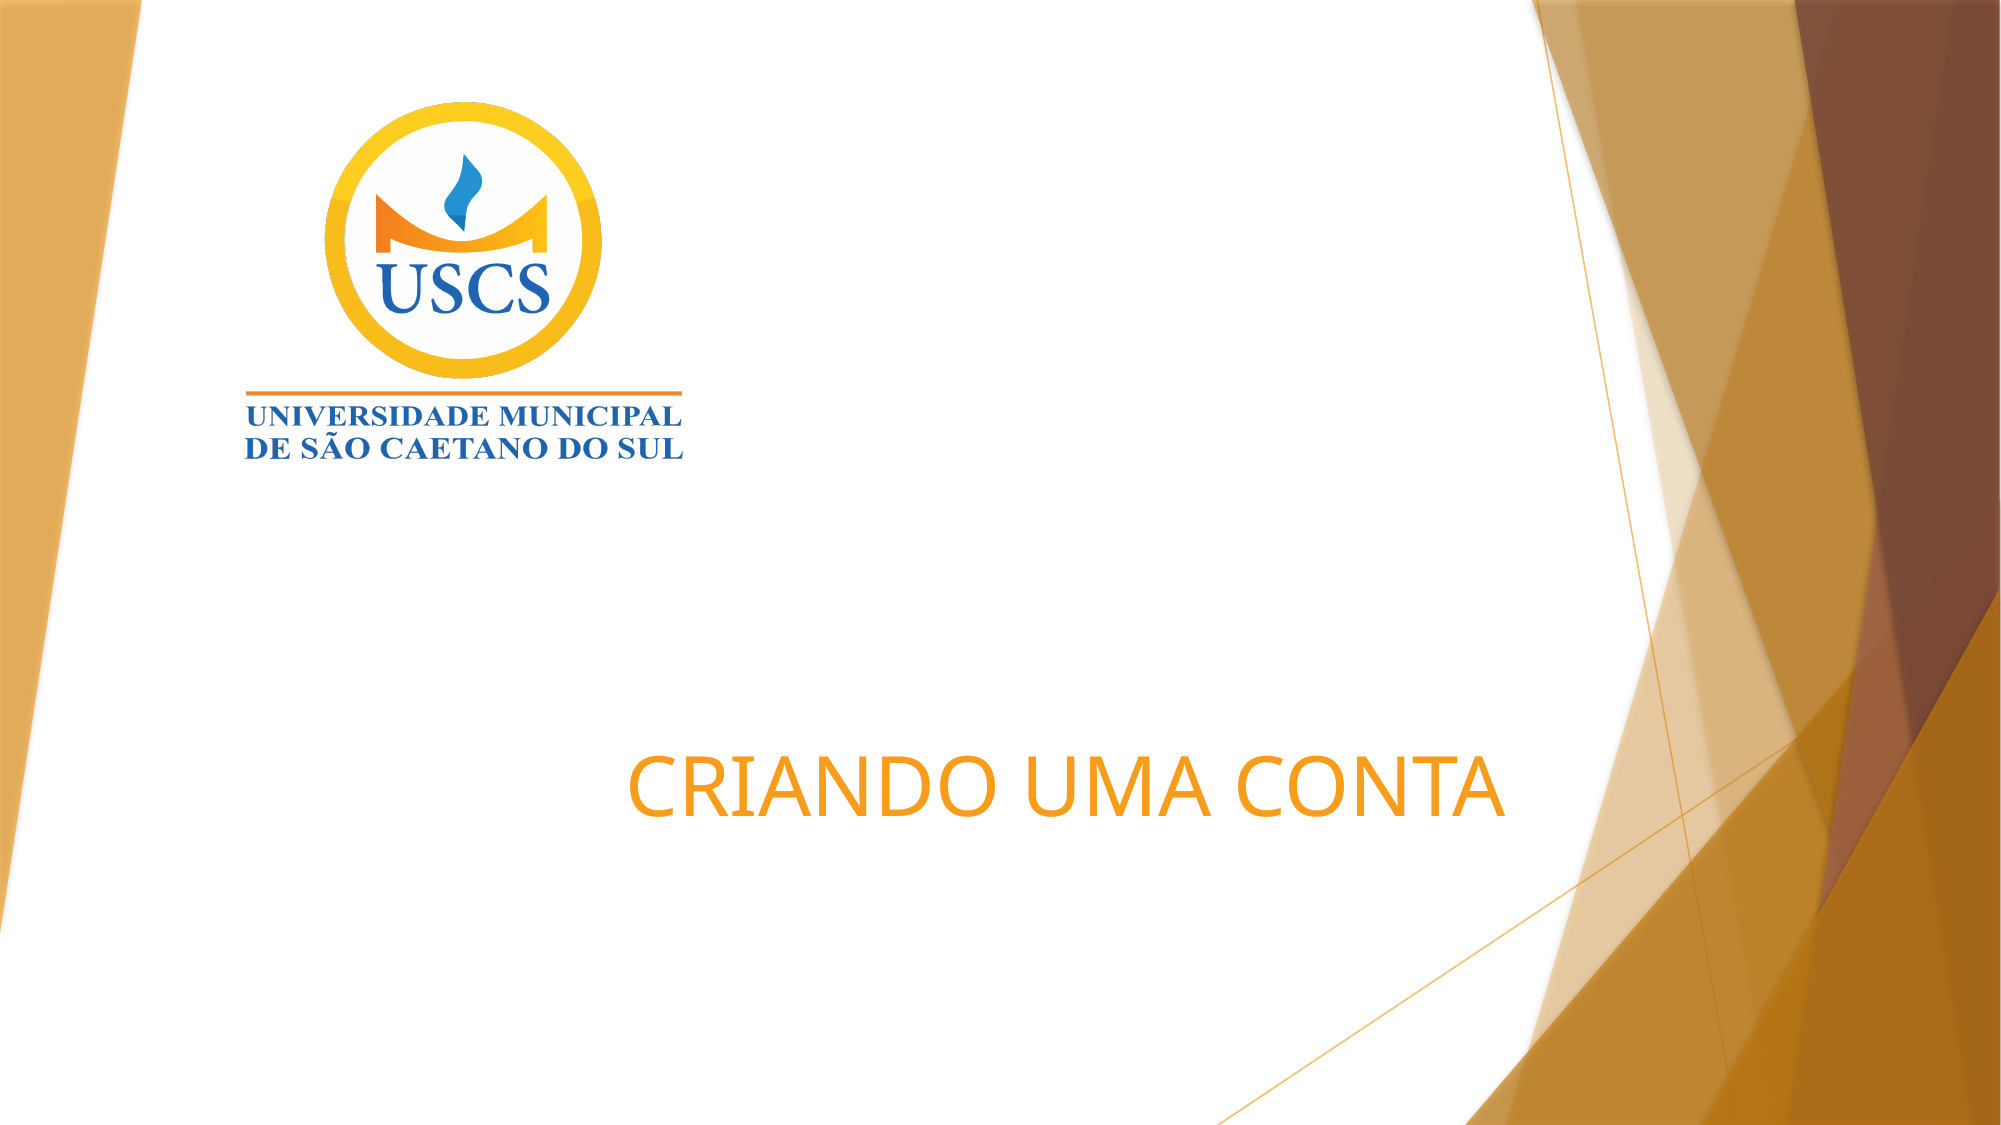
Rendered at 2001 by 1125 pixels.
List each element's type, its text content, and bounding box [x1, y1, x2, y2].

picture [243, 101, 684, 460]
title CRIANDO UMA CONTA [247, 570, 1522, 841]
